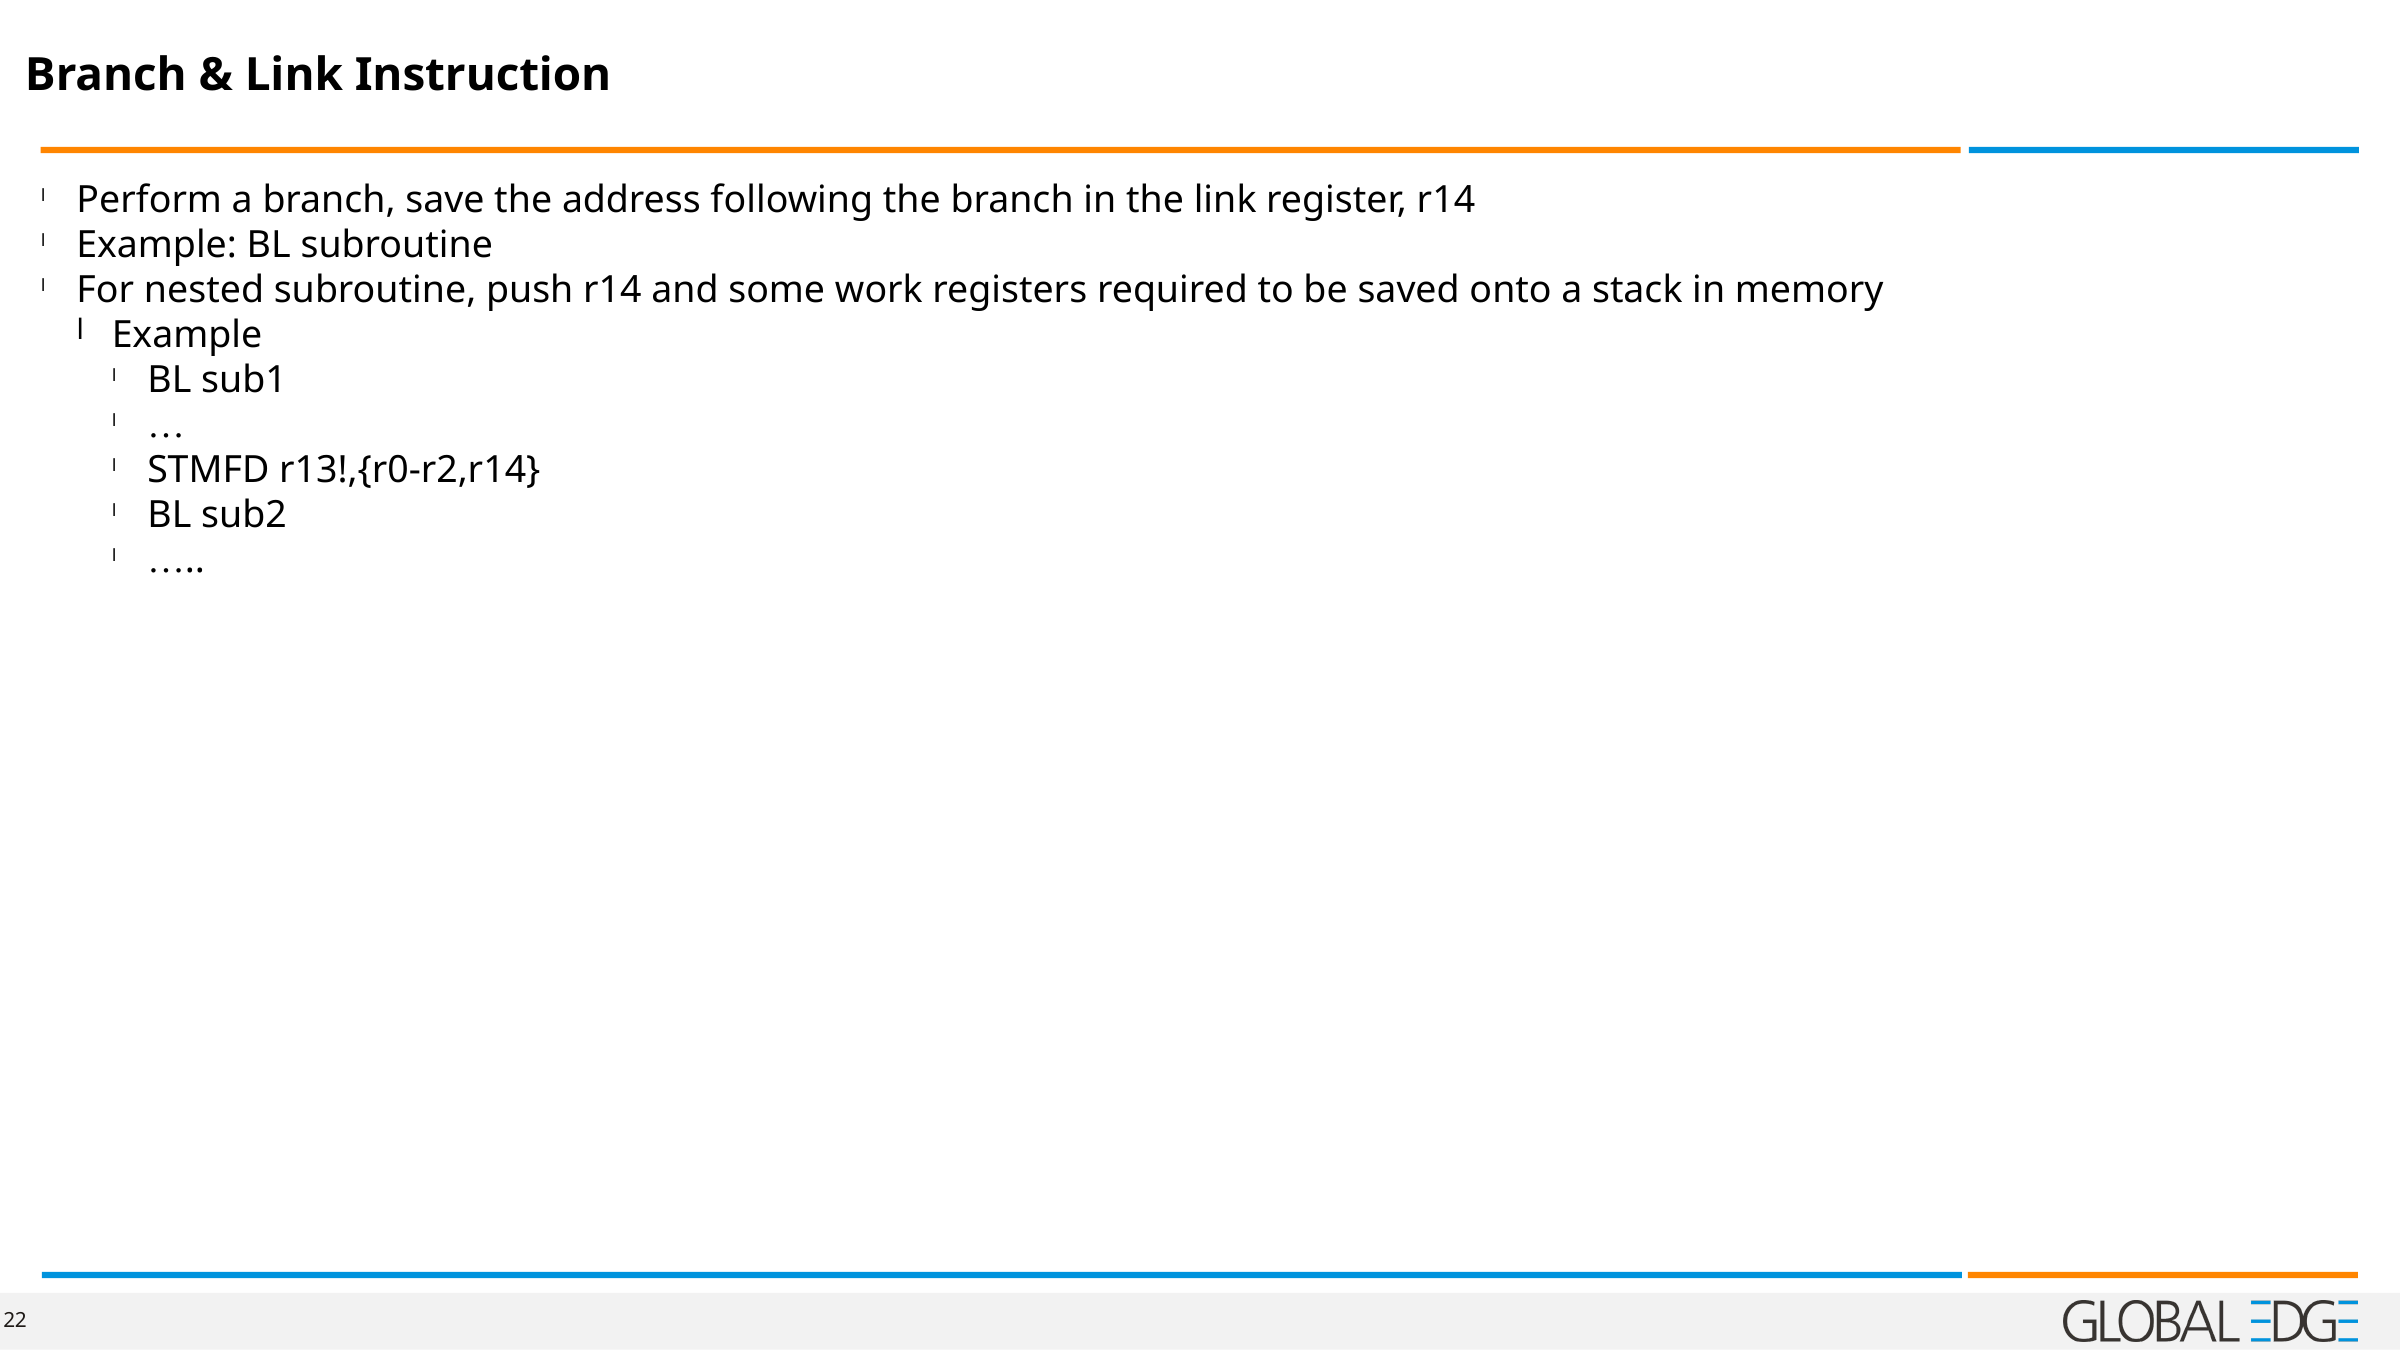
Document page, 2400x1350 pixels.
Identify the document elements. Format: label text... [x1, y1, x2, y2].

text_box Branch & Link Instruction [24, 19, 2175, 125]
picture [2063, 1300, 2358, 1342]
text_box Perform a branch, save the address following the branch in the link register, r14 Example: BL subroutine For nested subroutine, push r14 and some work registers required to be saved onto a stack in memory Example BL sub1 … STMFD r13!,{r0-r2,r14} BL sub2 ….. [40, 174, 2358, 1255]
